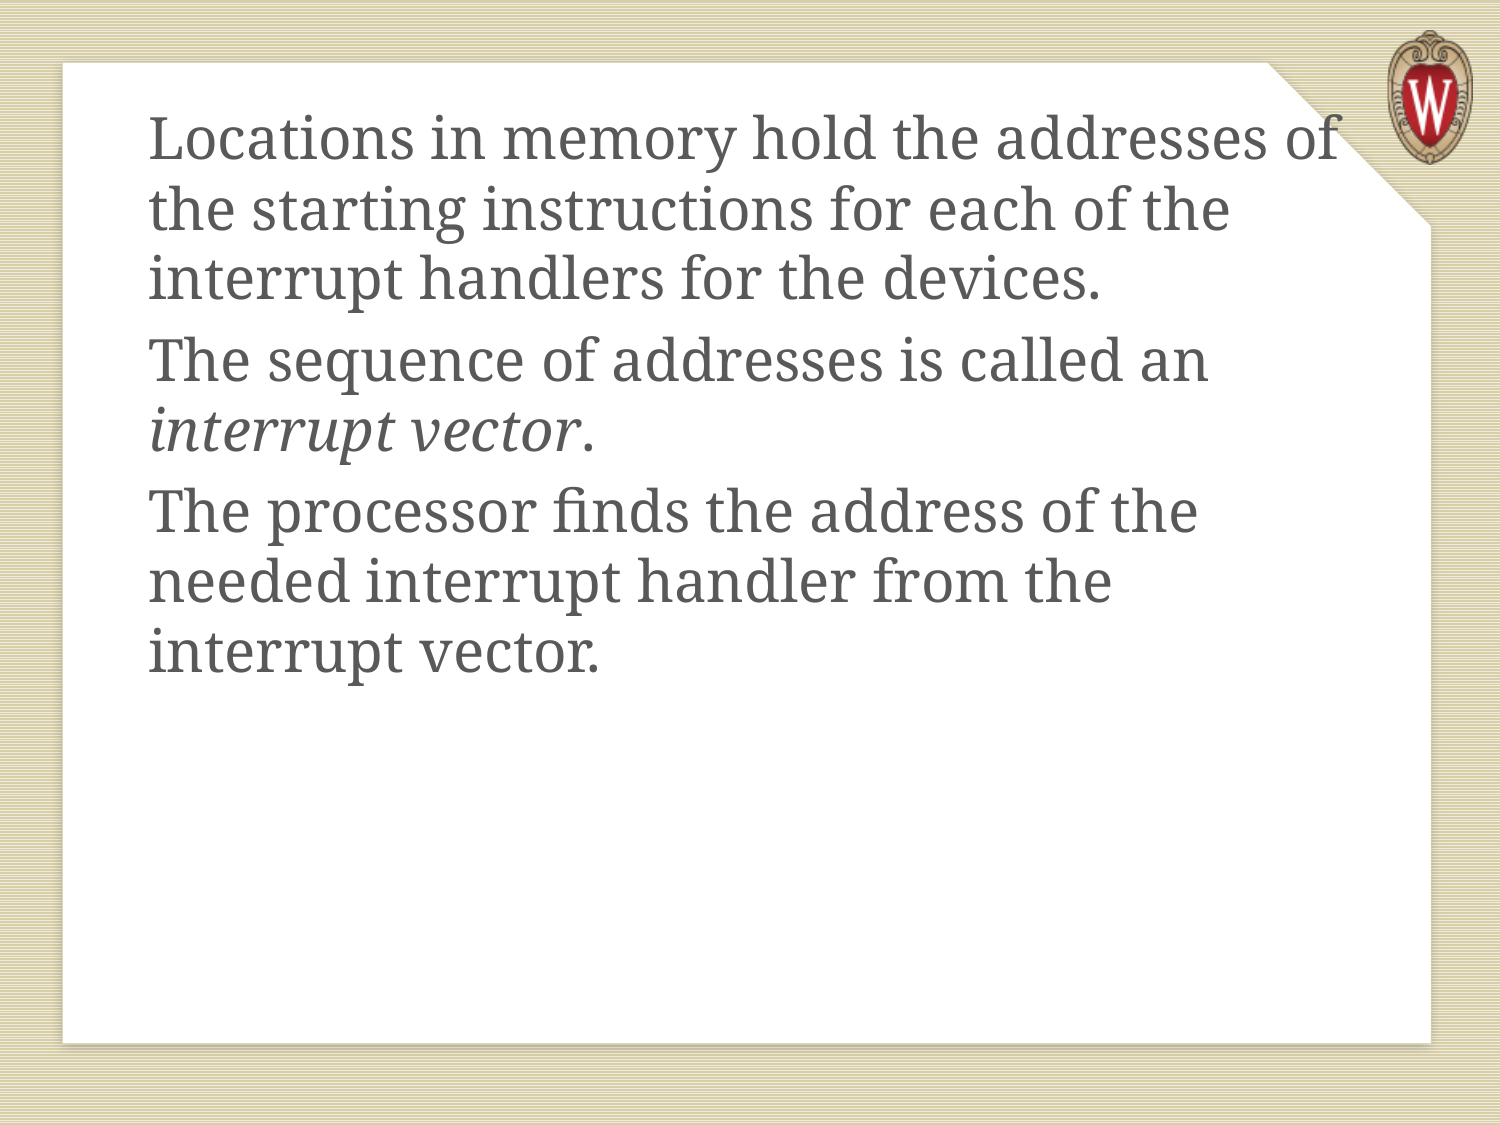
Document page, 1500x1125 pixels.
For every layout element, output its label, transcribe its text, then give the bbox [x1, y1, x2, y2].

subtitle Locations in memory hold the addresses of the starting instructions for each of the interrupt handlers for the devices. The sequence of addresses is called an interrupt vector. The processor finds the address of the needed interrupt handler from the interrupt vector. [148, 101, 1343, 922]
